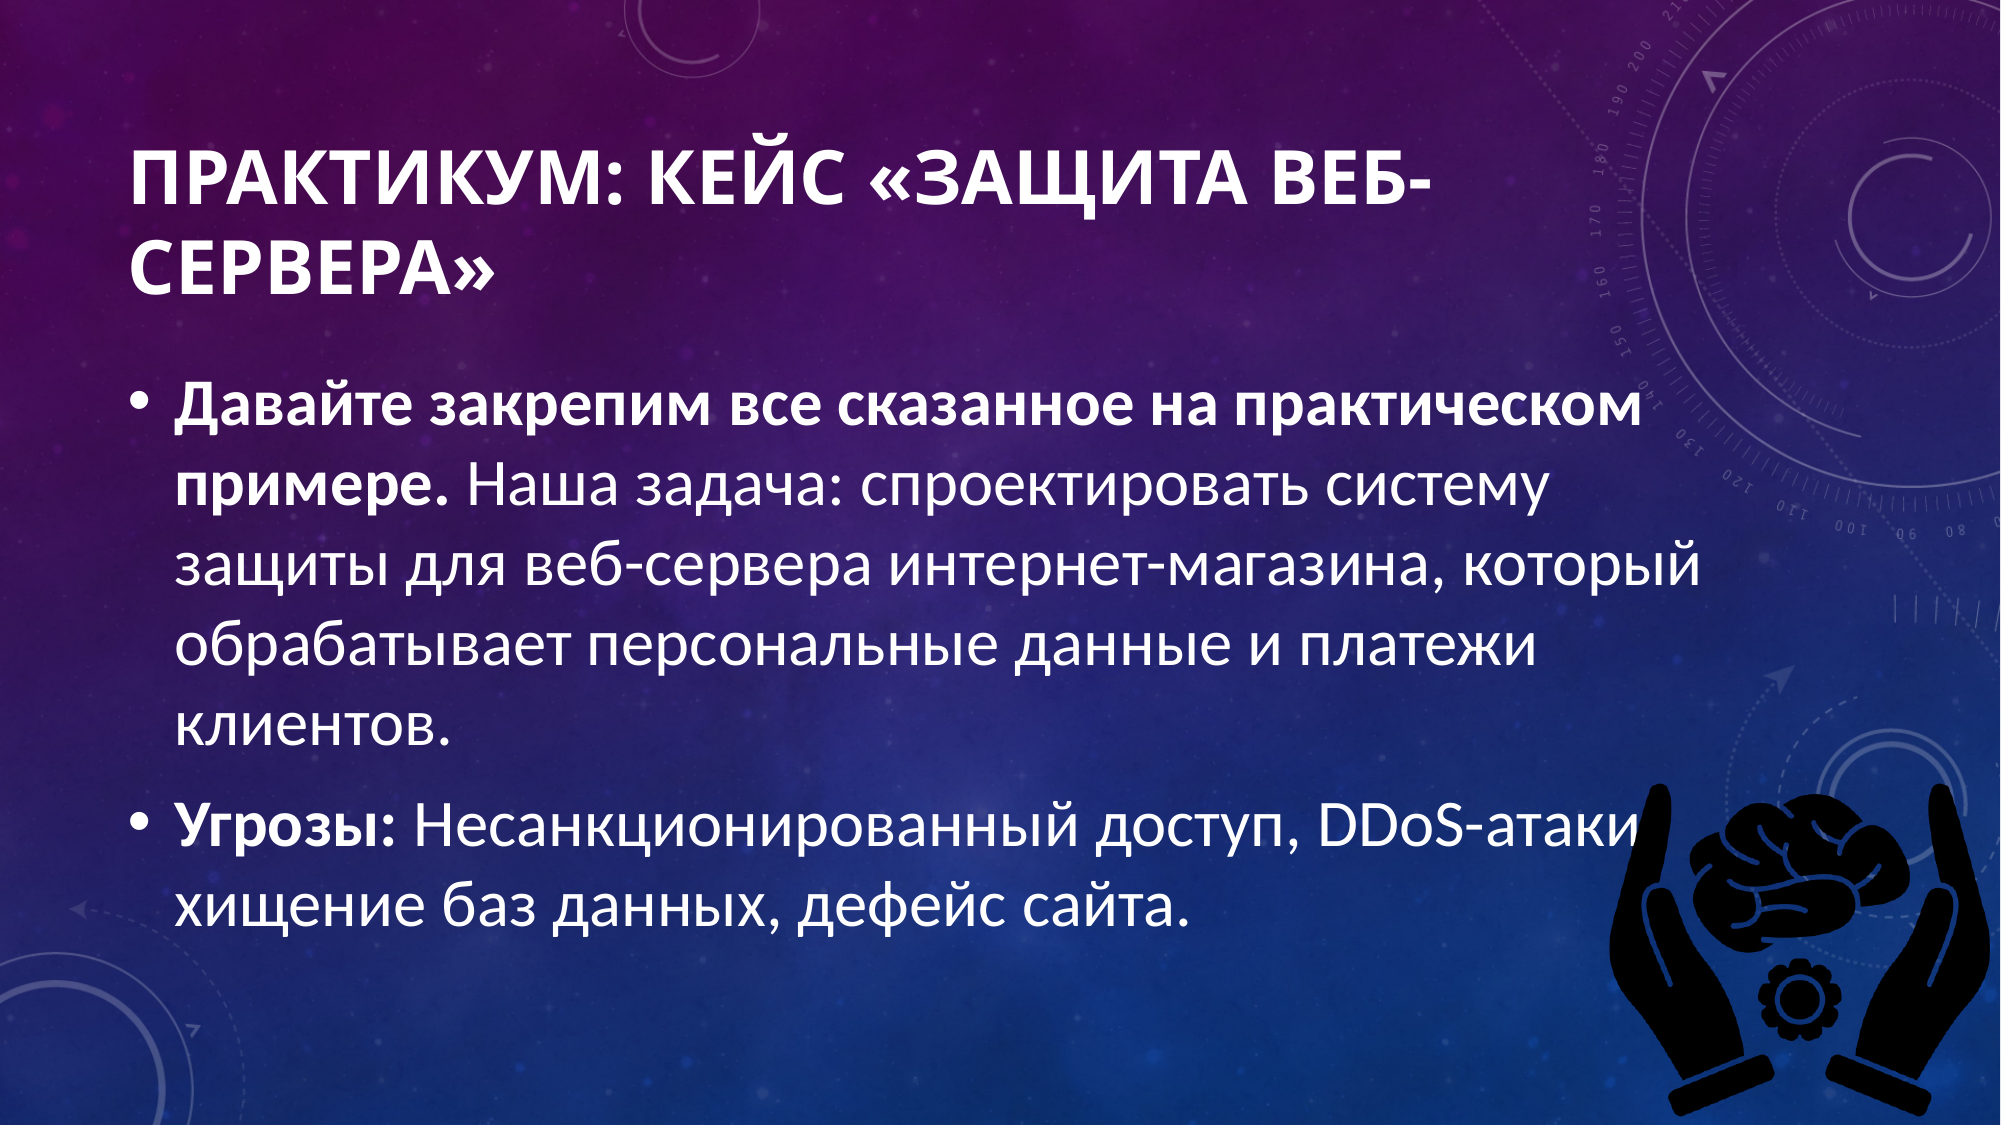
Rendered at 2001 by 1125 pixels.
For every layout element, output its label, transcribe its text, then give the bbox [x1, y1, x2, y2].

list Давайте закрепим все сказанное на практическом примере. Наша задача: спроектировать систему защиты для веб-сервера интернет-магазина, который обрабатывает персональные данные и платежи клиентов. Угрозы: Несанкционированный доступ, DDoS-атаки, хищение баз данных, дефейс сайта. [112, 351, 1775, 950]
title Практикум: Кейс «Защита веб-сервера» [112, 99, 1775, 339]
picture [0, 0, 2001, 1125]
